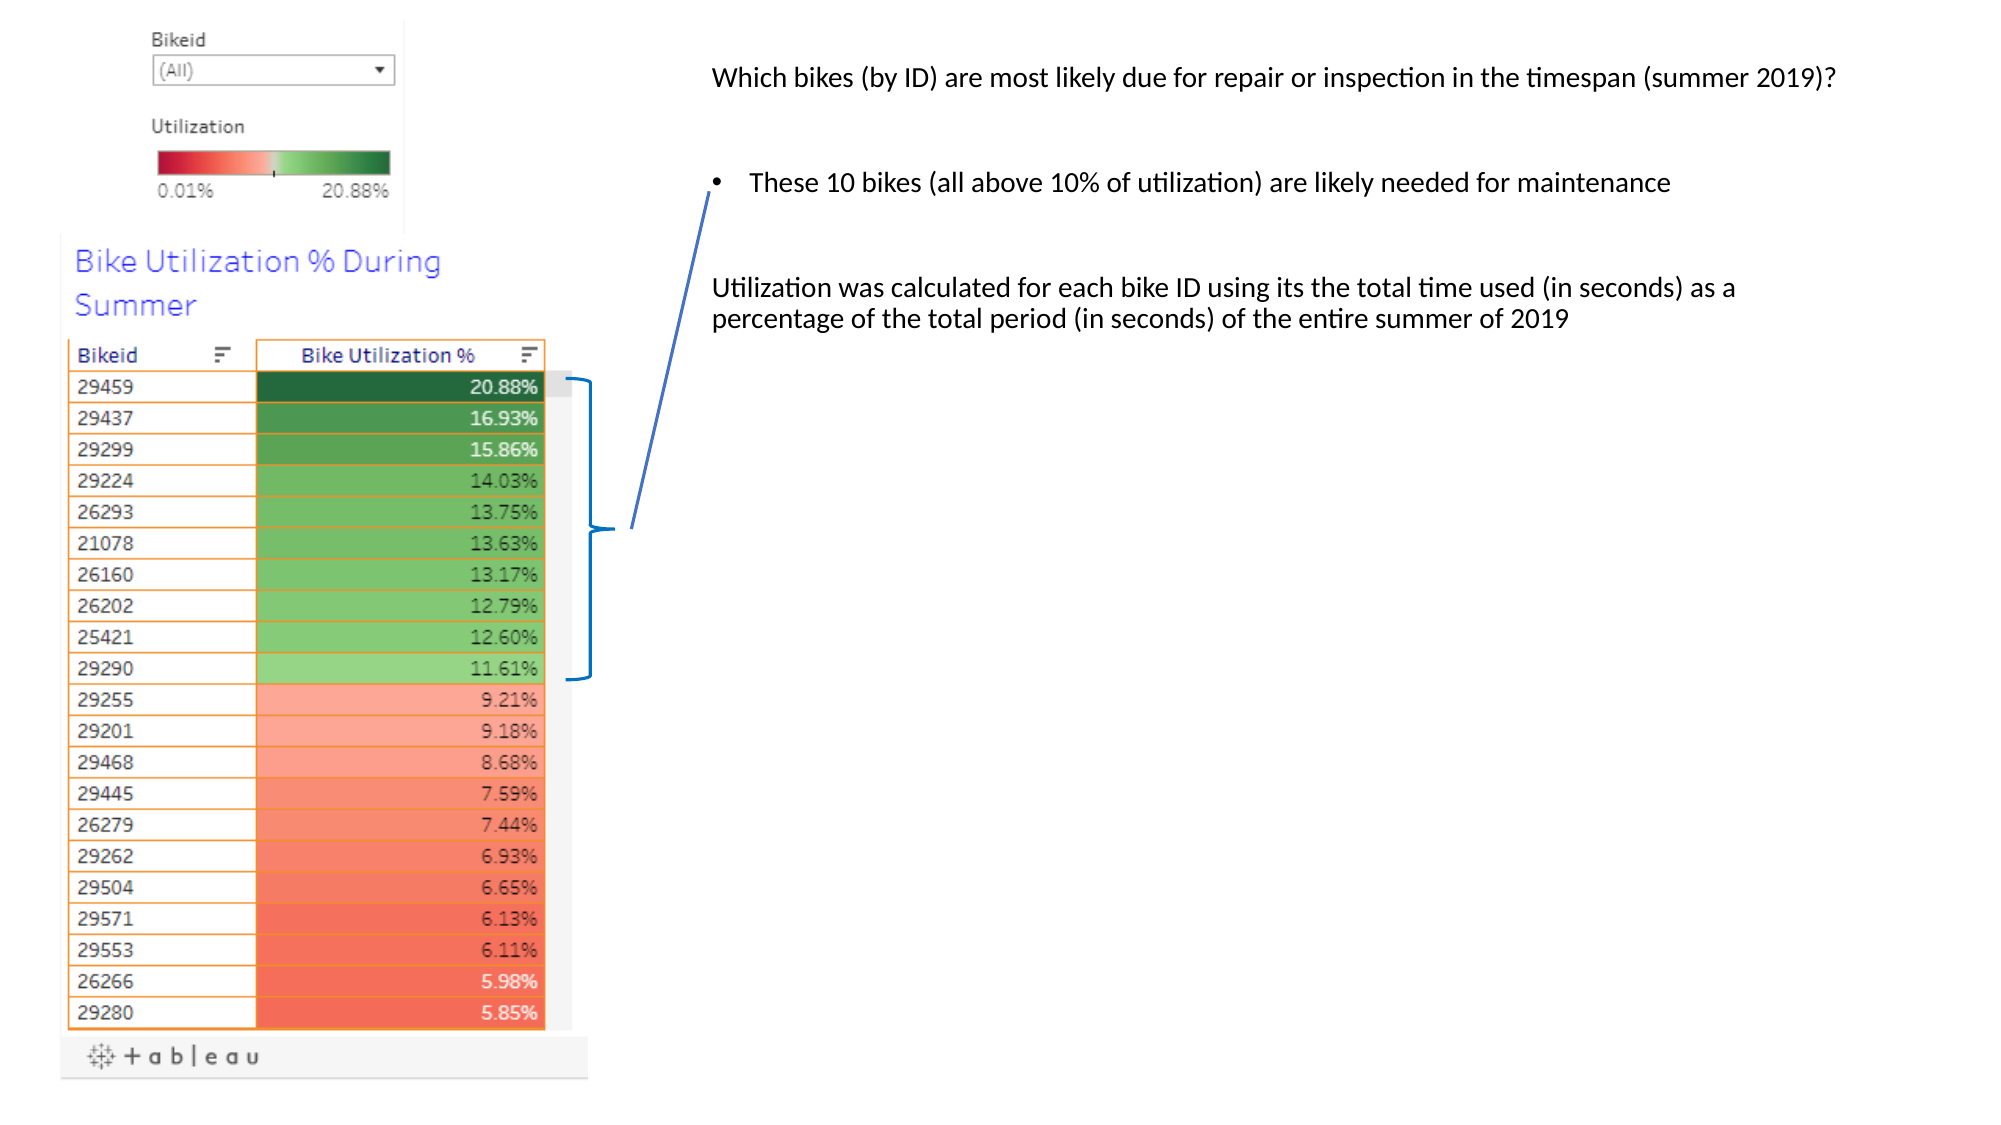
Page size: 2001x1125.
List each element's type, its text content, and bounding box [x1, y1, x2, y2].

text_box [631, 191, 710, 530]
text_box [588, 380, 616, 678]
picture [54, 20, 588, 1098]
text_box Which bikes (by ID) are most likely due for repair or inspection in the timespan (summer 2019)? These 10 bikes (all above 10% of utilization) are likely needed for maintenance Utilization was calculated for each bike ID using its the total time used (in seconds) as a percentage of the total period (in seconds) of the entire summer of 2019 [697, 55, 1882, 399]
